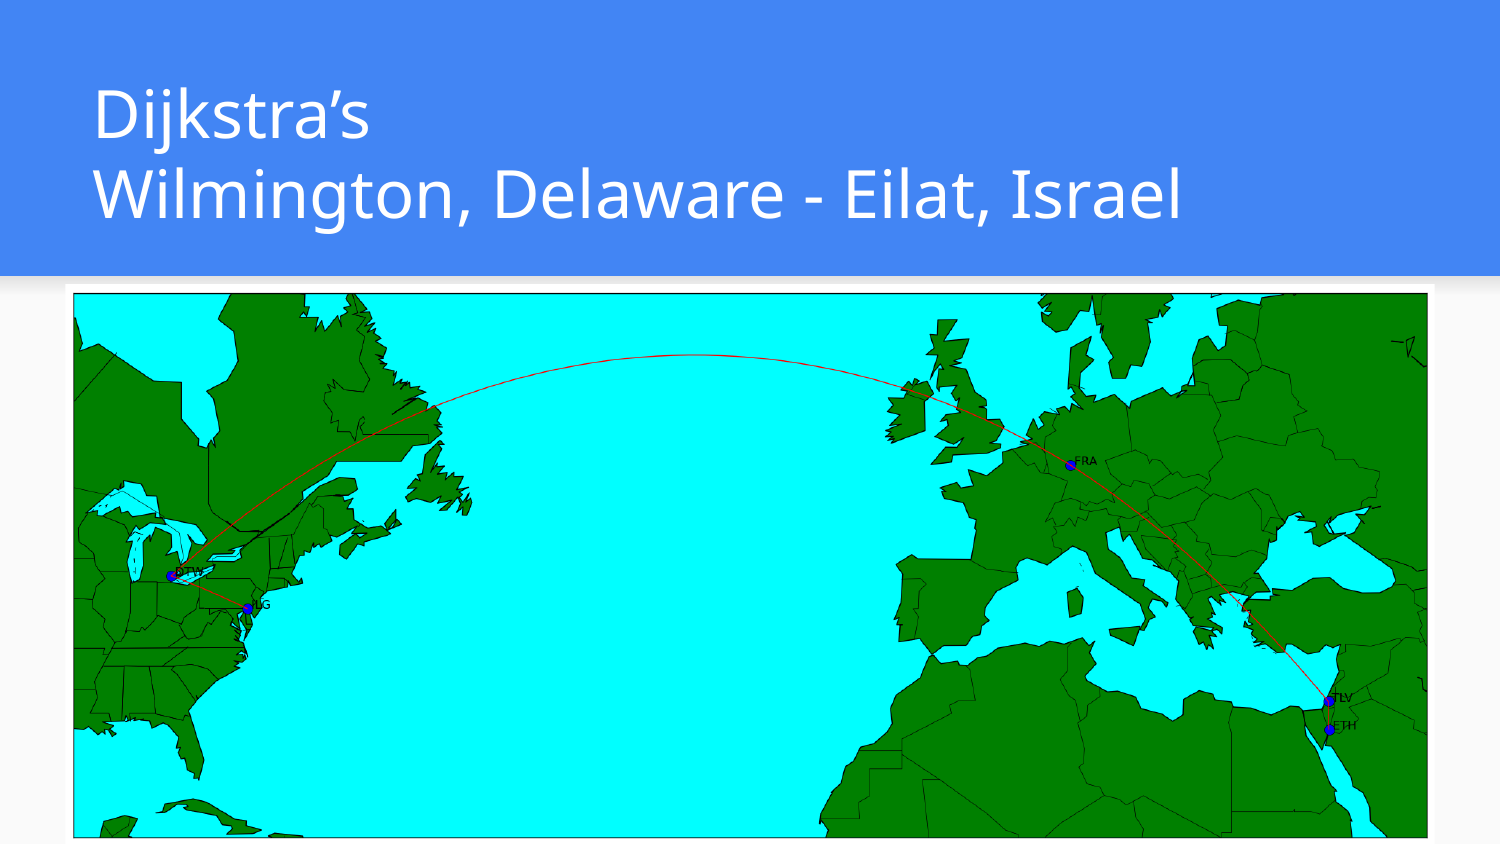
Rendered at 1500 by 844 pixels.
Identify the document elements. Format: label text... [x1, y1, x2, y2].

picture [65, 284, 1435, 844]
title Dijkstra’s Wilmington, Delaware - Eilat, Israel [77, 121, 1427, 248]
